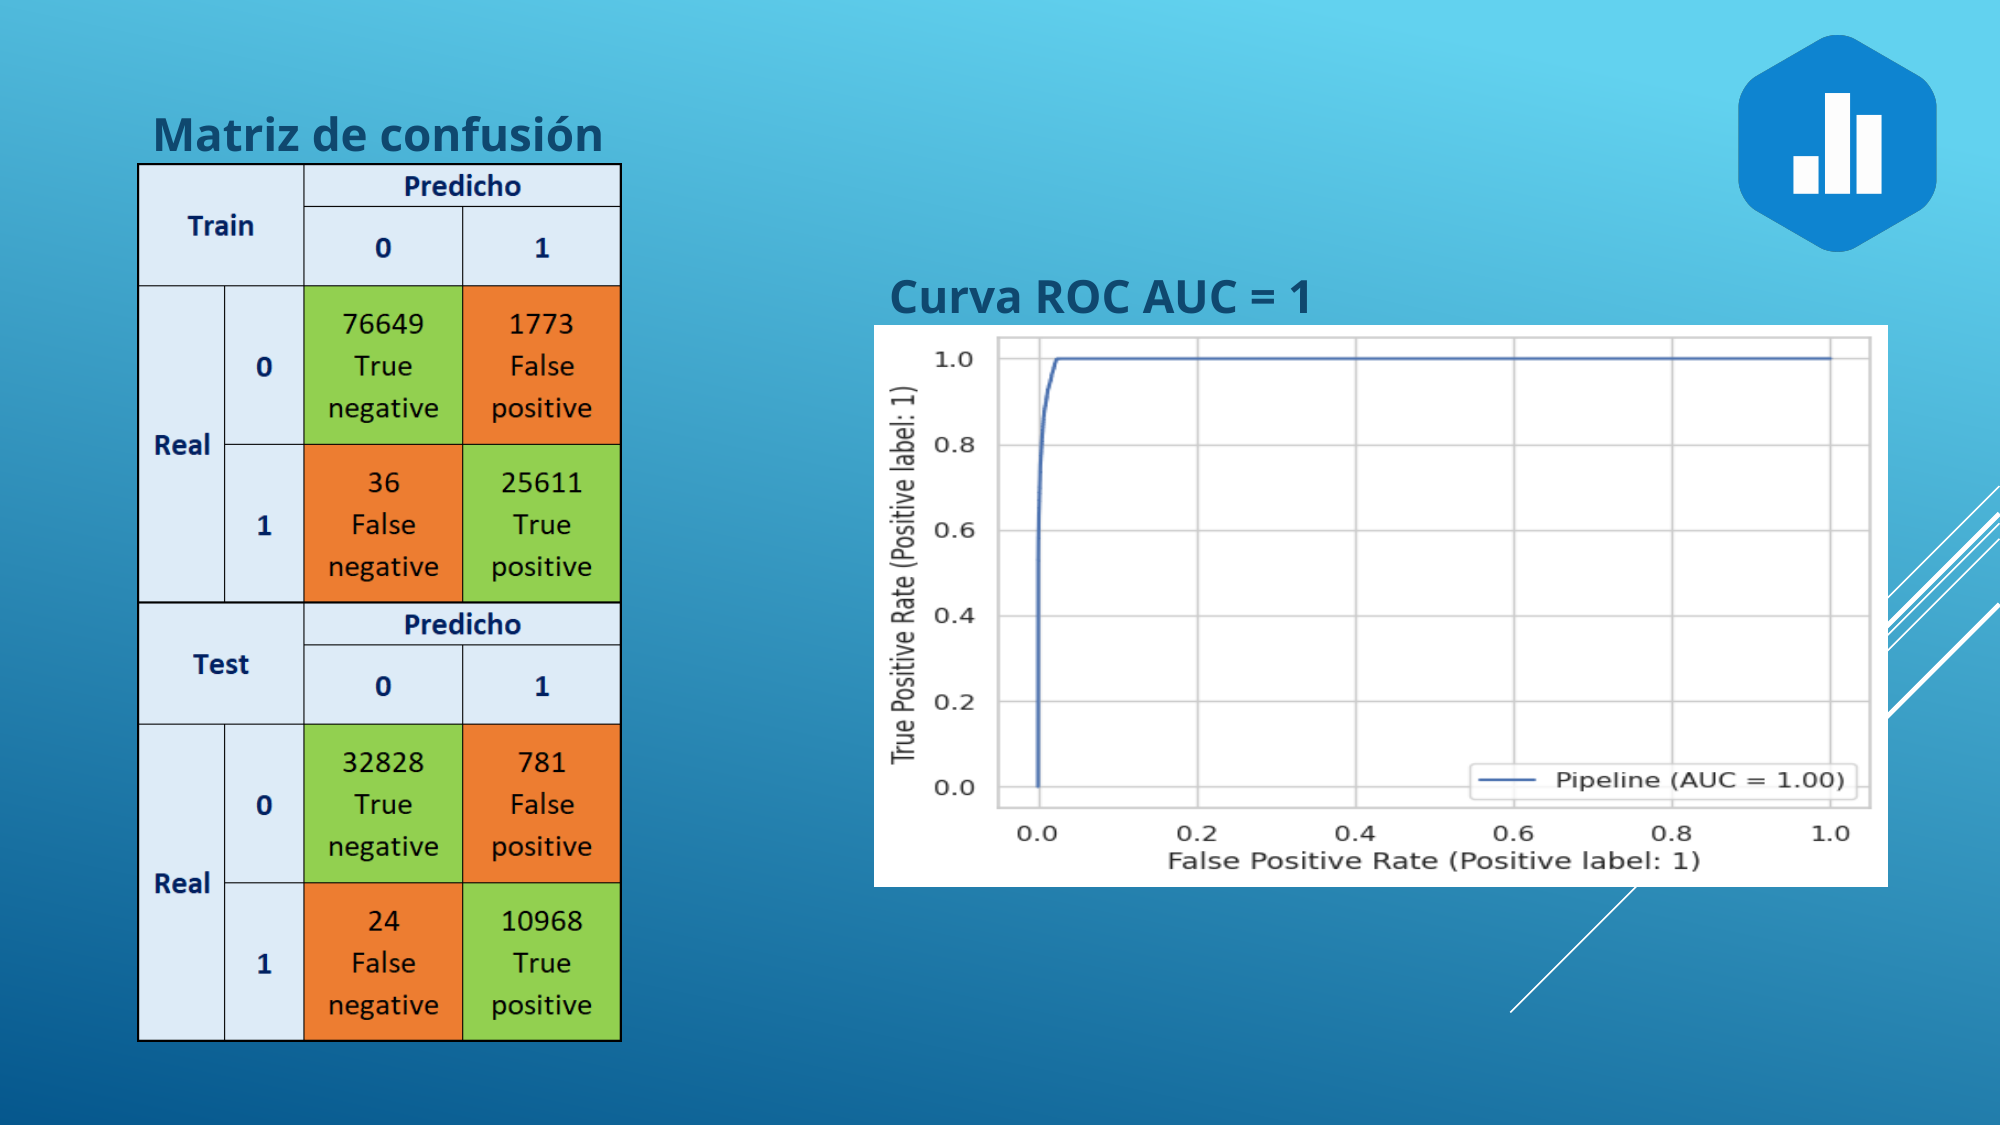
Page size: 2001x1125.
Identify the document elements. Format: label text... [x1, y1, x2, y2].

text_box Curva ROC AUC = 1 [874, 252, 1707, 314]
picture [873, 325, 1888, 888]
picture [136, 162, 622, 1042]
text_box Matriz de confusión [137, 90, 970, 151]
picture [1732, 35, 1943, 252]
